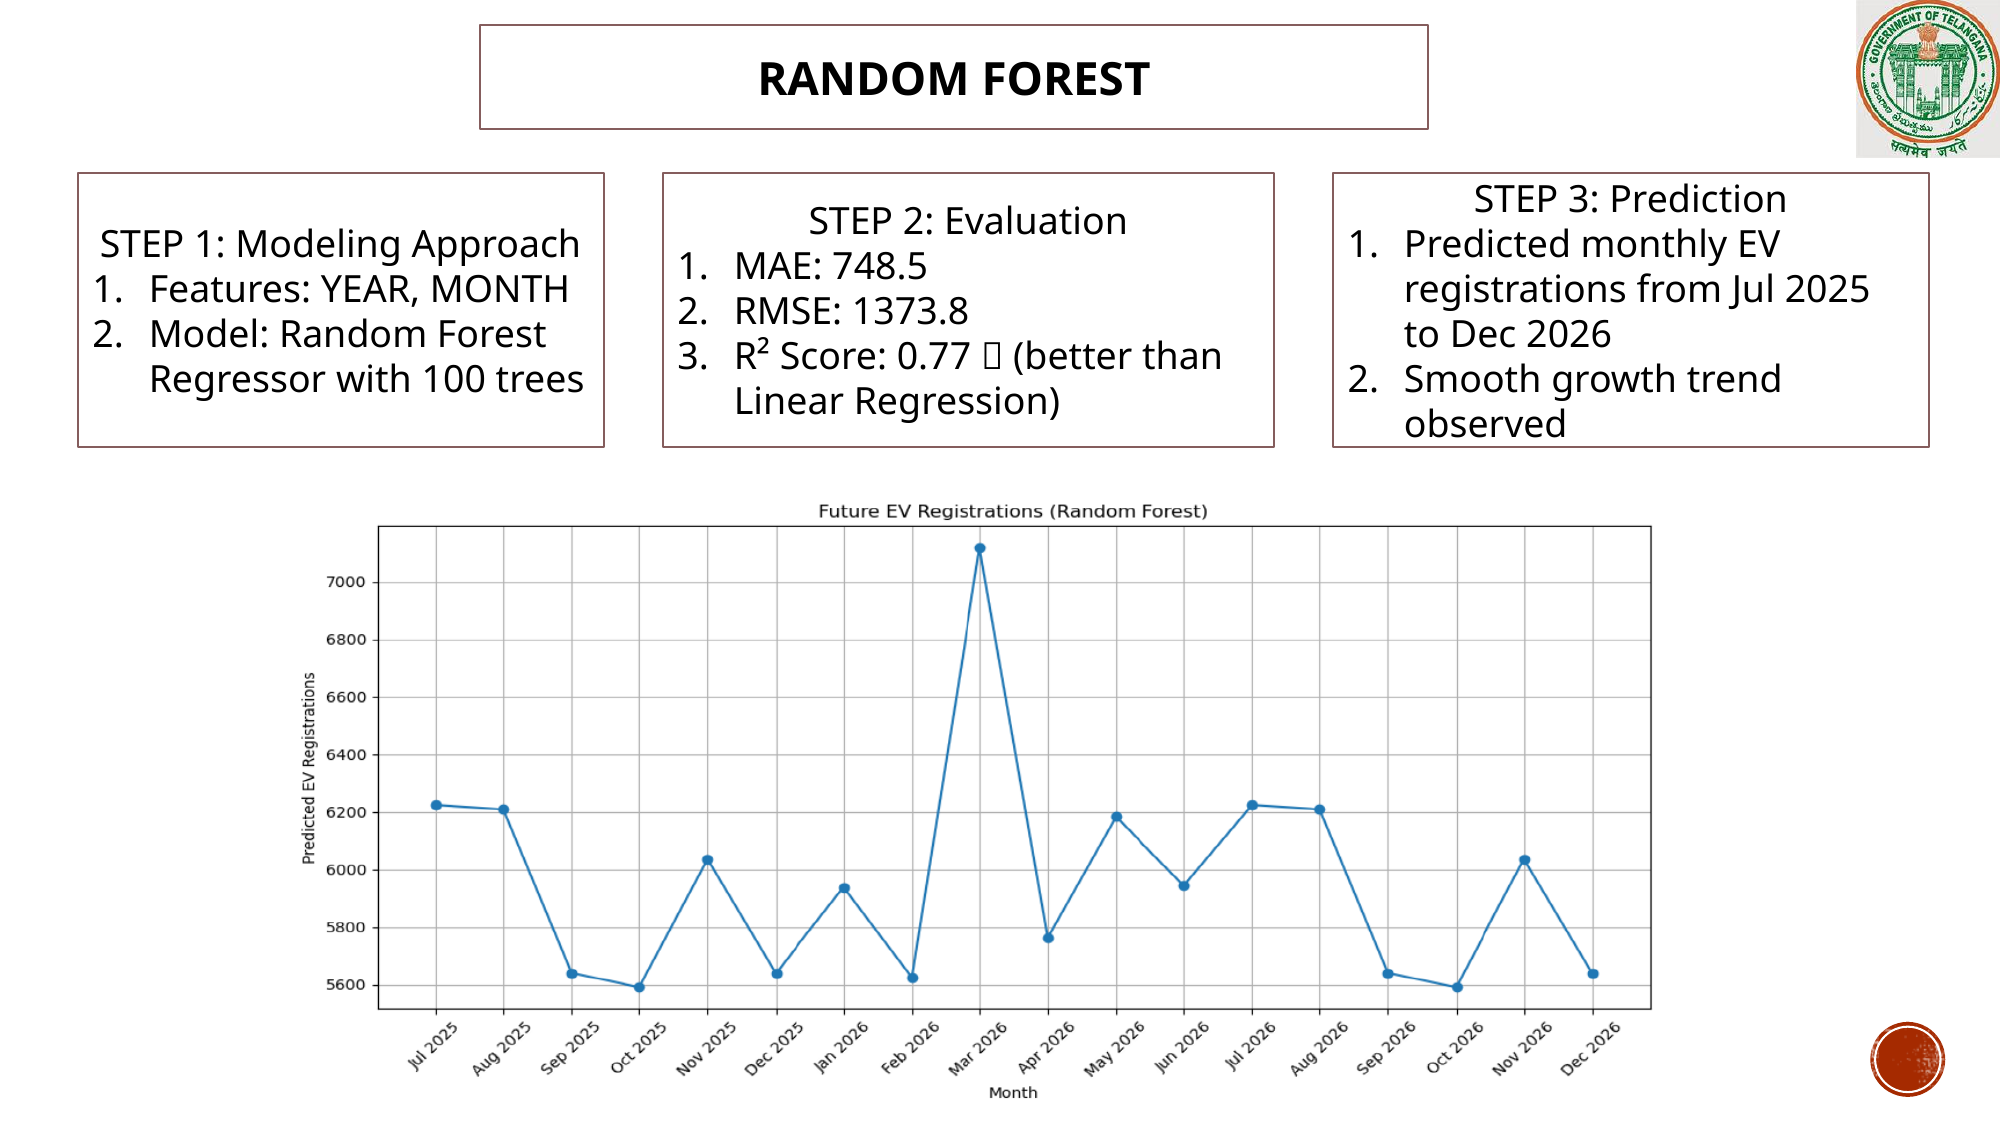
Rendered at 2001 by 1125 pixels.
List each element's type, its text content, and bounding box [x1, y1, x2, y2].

text_box STEP 3: Prediction Predicted monthly EV registrations from Jul 2025 to Dec 2026 Smooth growth trend observed [1332, 172, 1930, 448]
picture [1856, 0, 2000, 158]
picture [281, 490, 1655, 1109]
text_box STEP 2: Evaluation MAE: 748.5 RMSE: 1373.8 R² Score: 0.77 ✅ (better than Linear Regression) [662, 172, 1275, 448]
text_box STEP 1: Modeling Approach Features: YEAR, MONTH Model: Random Forest Regressor with 100 trees [77, 172, 605, 448]
text_box RANDOM FOREST [479, 24, 1429, 130]
